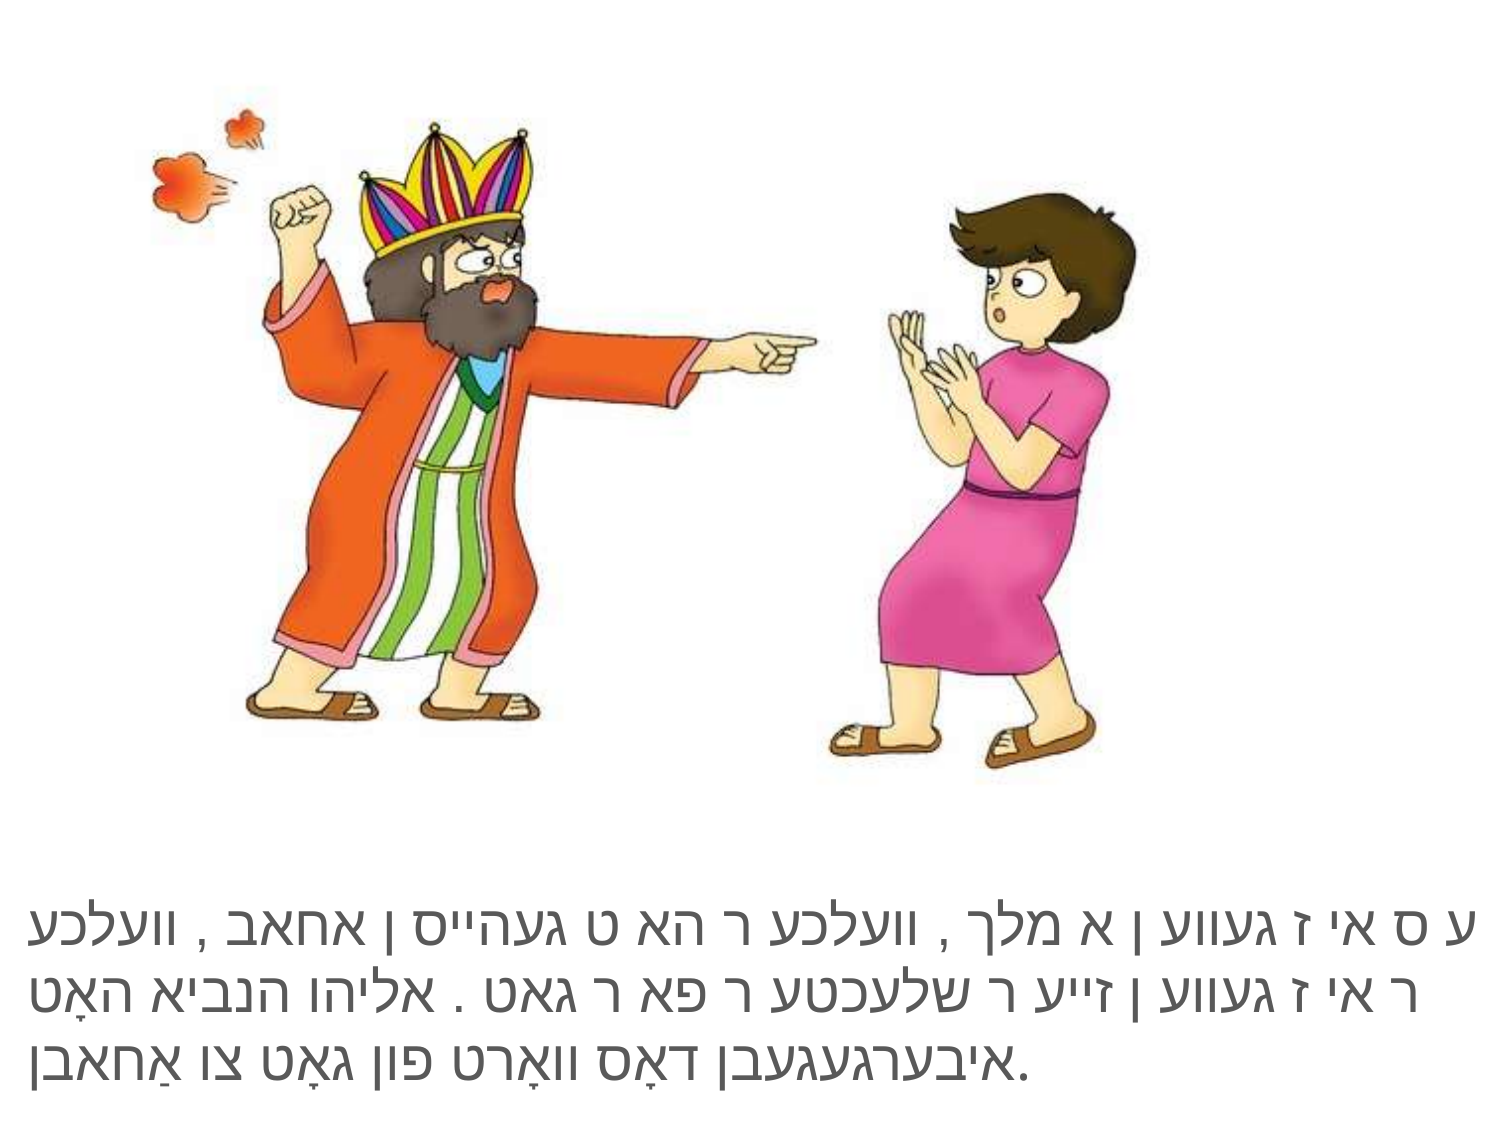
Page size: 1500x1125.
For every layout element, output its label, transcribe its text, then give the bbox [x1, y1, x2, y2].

picture [88, 54, 1377, 882]
text_box ע ס אי ז געװע ן א מלך , װעלכע ר הא ט געהײס ן אחאב , װעלכע ר אי ז געװע ן זײע ר שלעכטע ר פא ר גאט . אליהו הנביא האָט איבערגעגעבן דאָס וואָרט פון גאָט צו אַחאבן. [12, 881, 1498, 1099]
